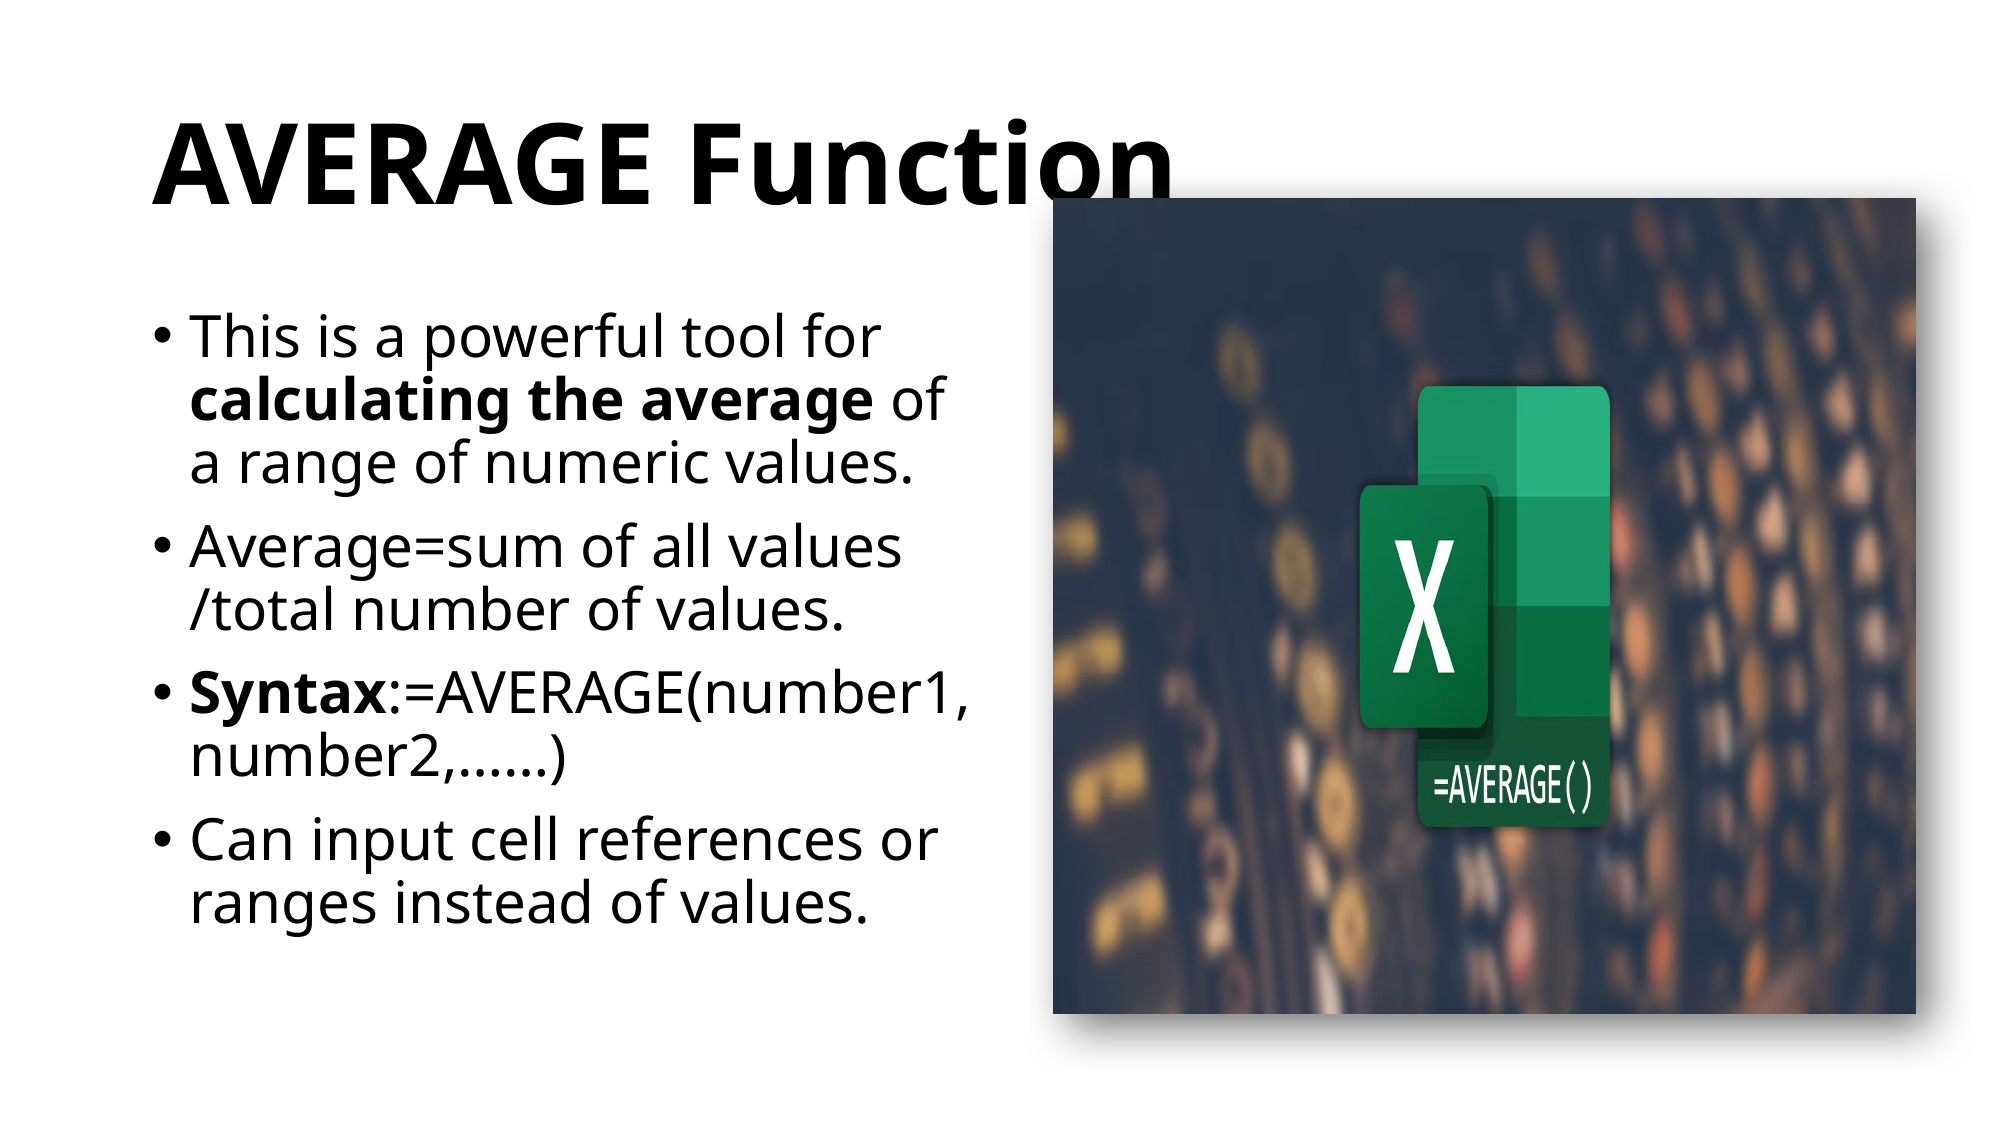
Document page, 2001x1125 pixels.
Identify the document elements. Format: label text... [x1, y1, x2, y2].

title AVERAGE Function [137, 59, 1863, 278]
list This is a powerful tool for calculating the average of a range of numeric values. Average=sum of all values /total number of values. Syntax:=AVERAGE(number1,number2,……) Can input cell references or ranges instead of values. [137, 299, 1000, 1014]
picture [1053, 198, 1916, 1014]
